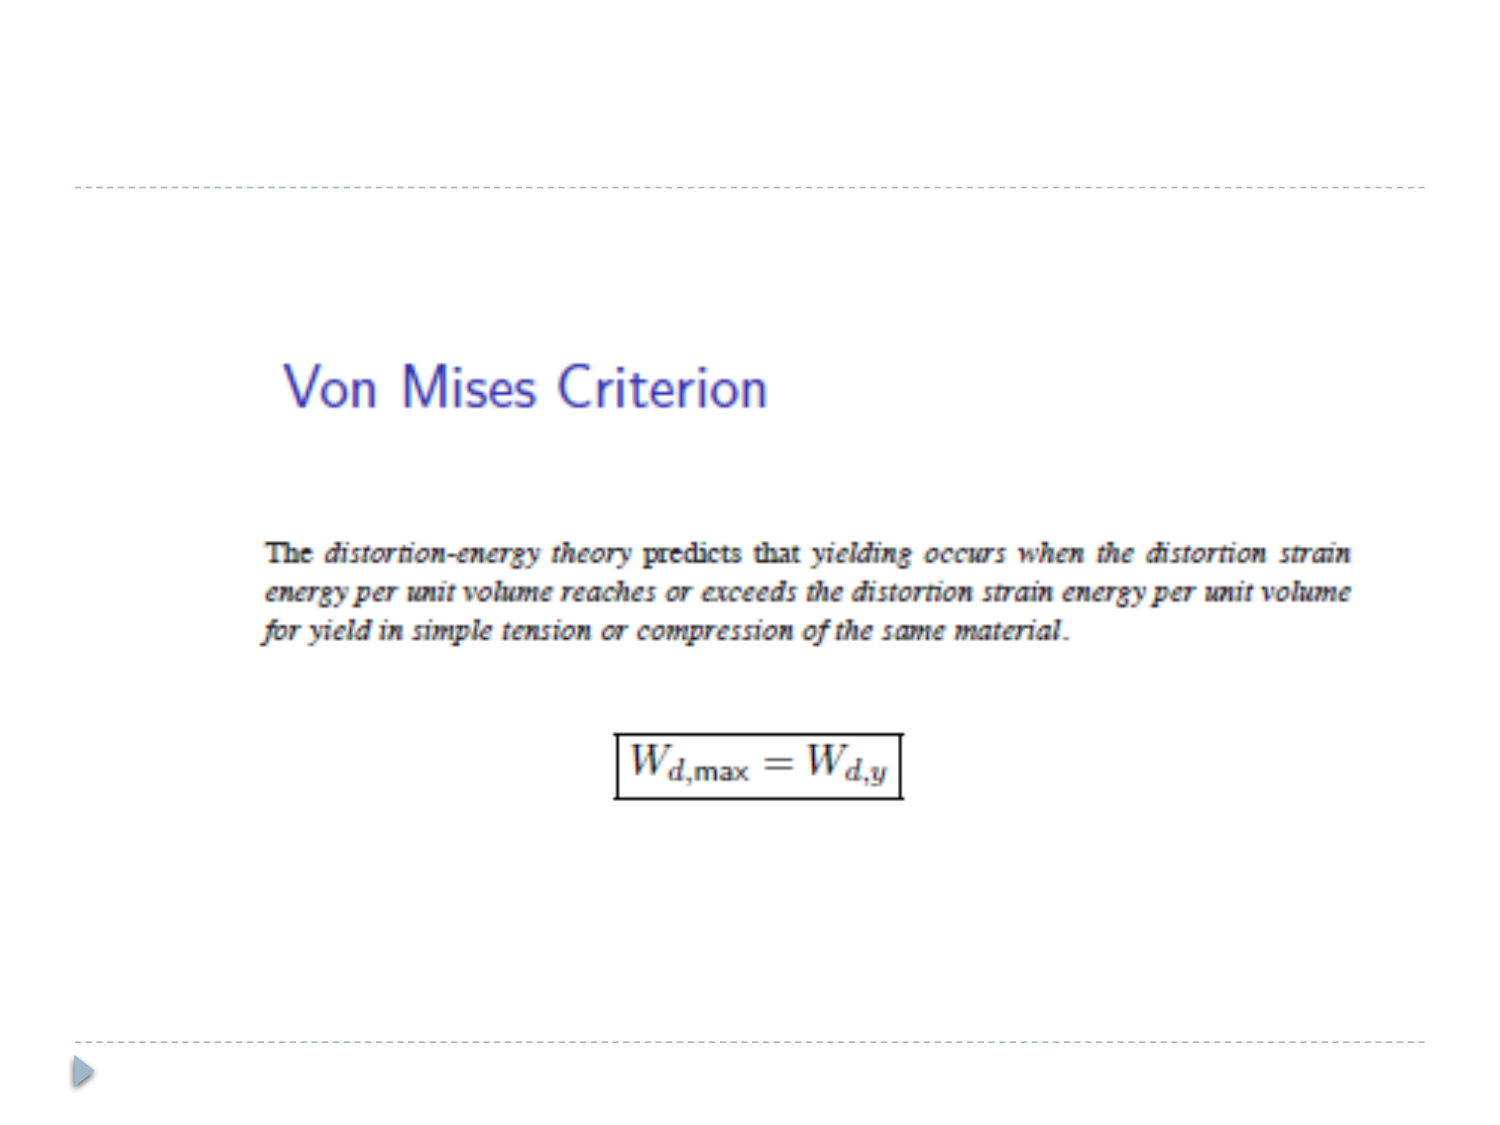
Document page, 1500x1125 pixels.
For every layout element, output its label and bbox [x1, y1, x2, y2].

picture [562, 699, 926, 863]
picture [249, 237, 1379, 651]
